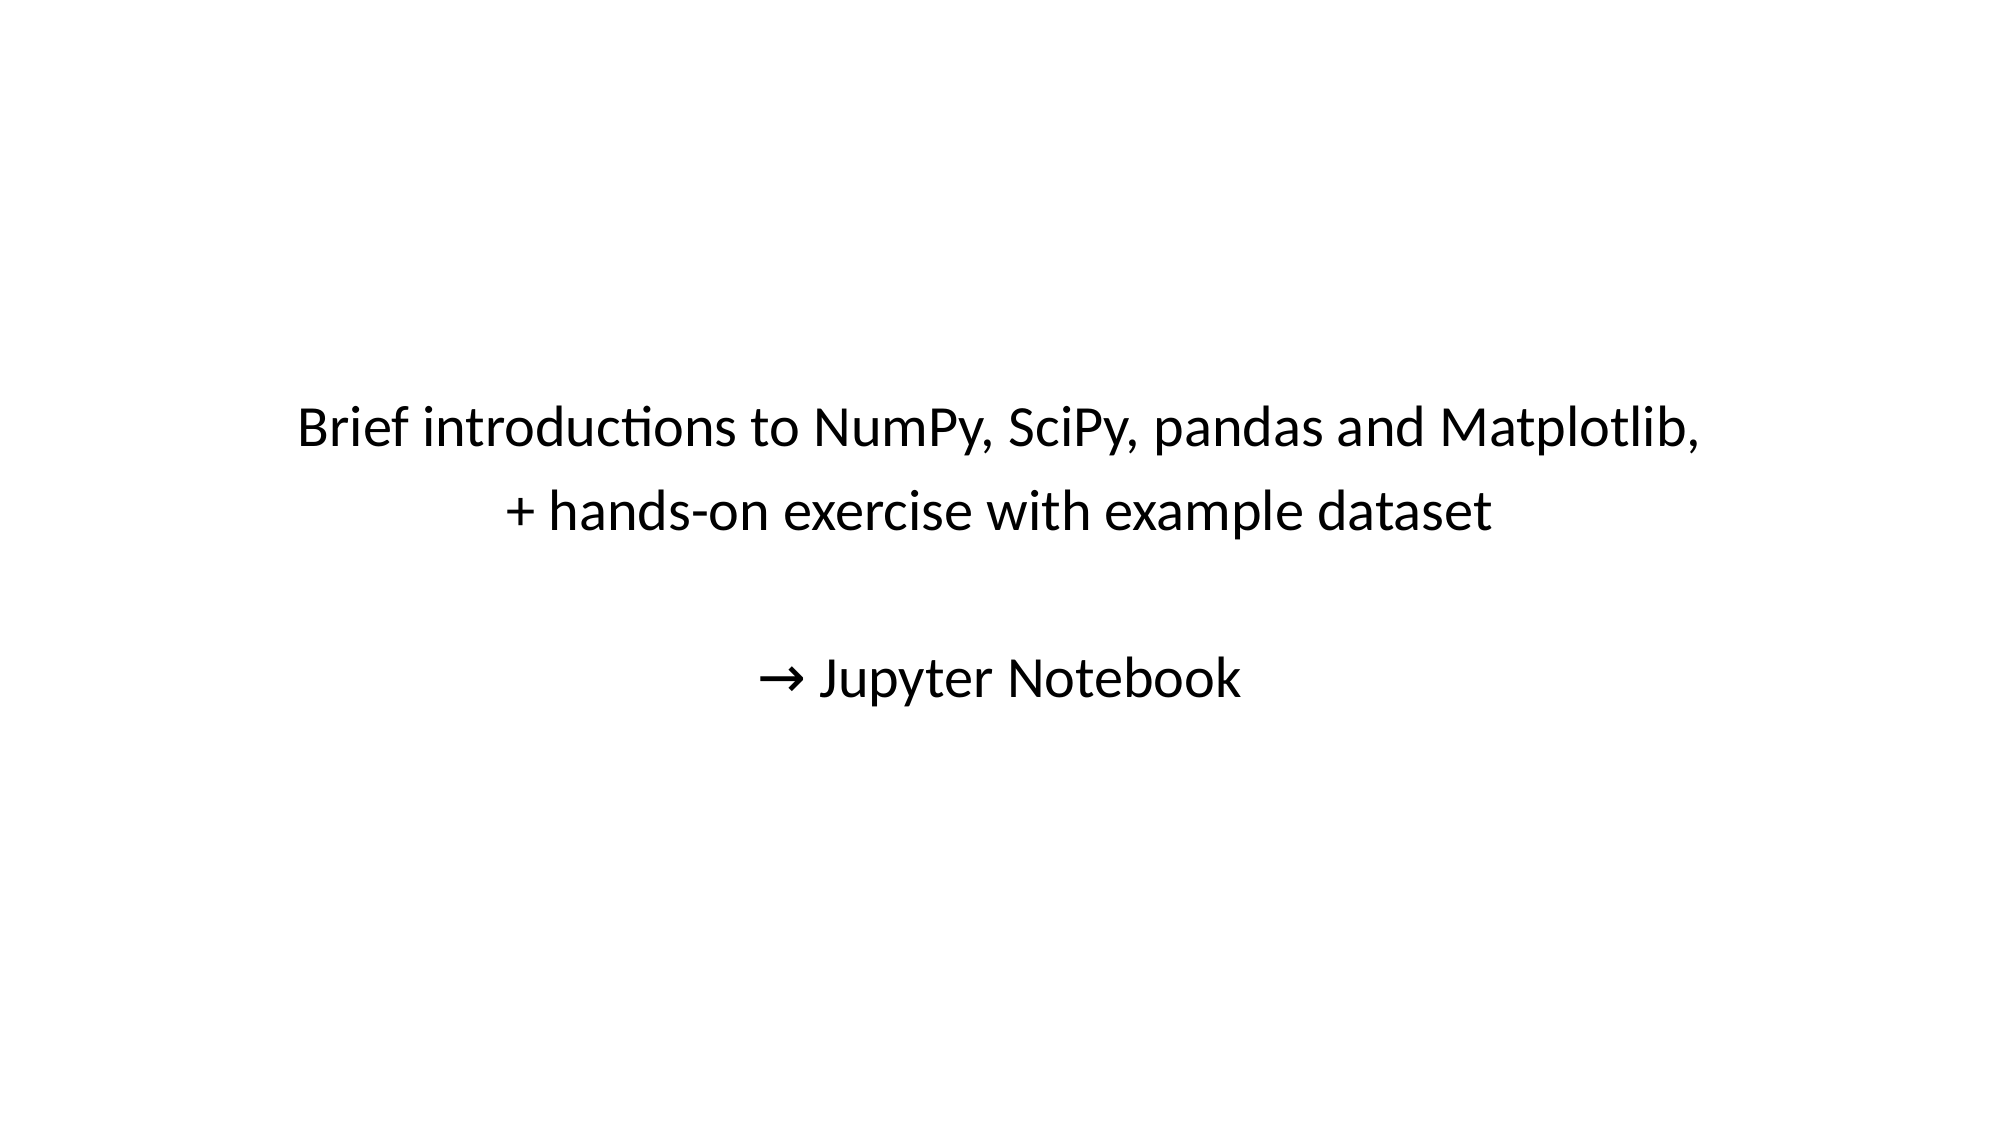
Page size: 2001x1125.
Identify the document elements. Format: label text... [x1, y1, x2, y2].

list Brief introductions to NumPy, SciPy, pandas and Matplotlib, + hands-on exercise with example dataset → Jupyter Notebook [137, 388, 1863, 737]
